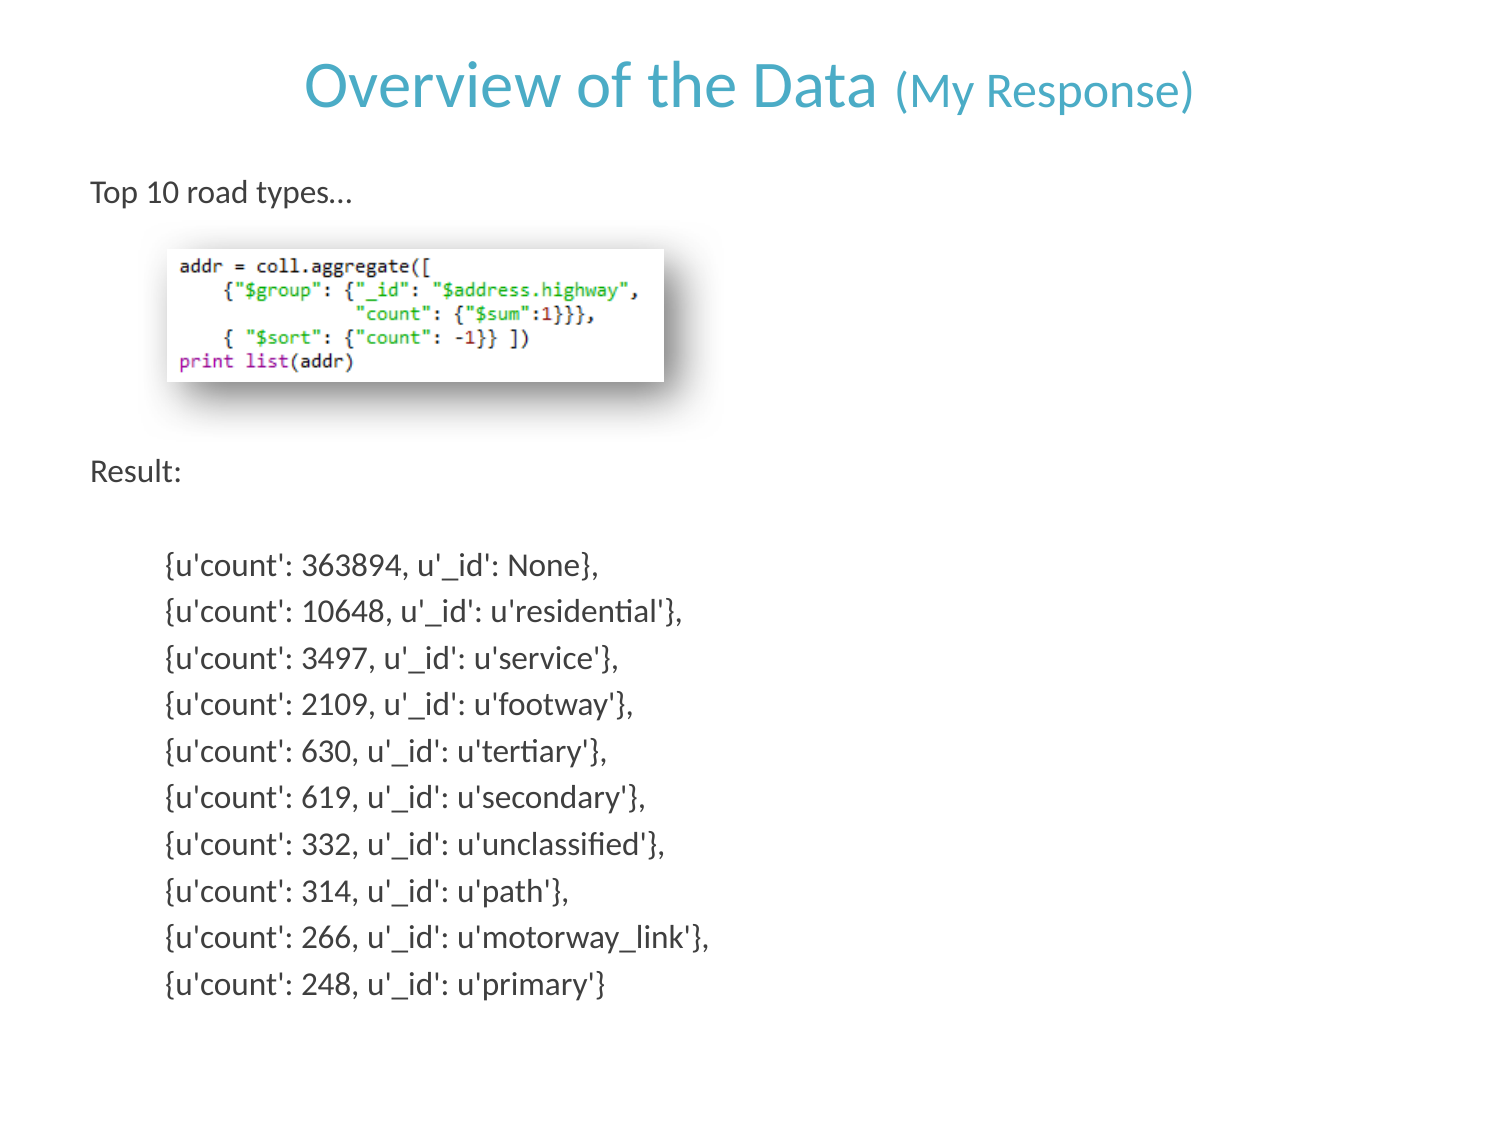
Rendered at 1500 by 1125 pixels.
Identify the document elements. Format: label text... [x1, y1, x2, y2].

list Top 10 road types… Result: {u'count': 363894, u'_id': None}, {u'count': 10648, u'_id': u'residential'}, {u'count': 3497, u'_id': u'service'}, {u'count': 2109, u'_id': u'footway'}, {u'count': 630, u'_id': u'tertiary'}, {u'count': 619, u'_id': u'secondary'}, {u'count': 332, u'_id': u'unclassified'}, {u'count': 314, u'_id': u'path'}, {u'count': 266, u'_id': u'motorway_link'}, {u'count': 248, u'_id': u'primary'} [75, 162, 1425, 1088]
picture [167, 249, 664, 382]
title Overview of the Data (My Response) [75, 24, 1425, 138]
